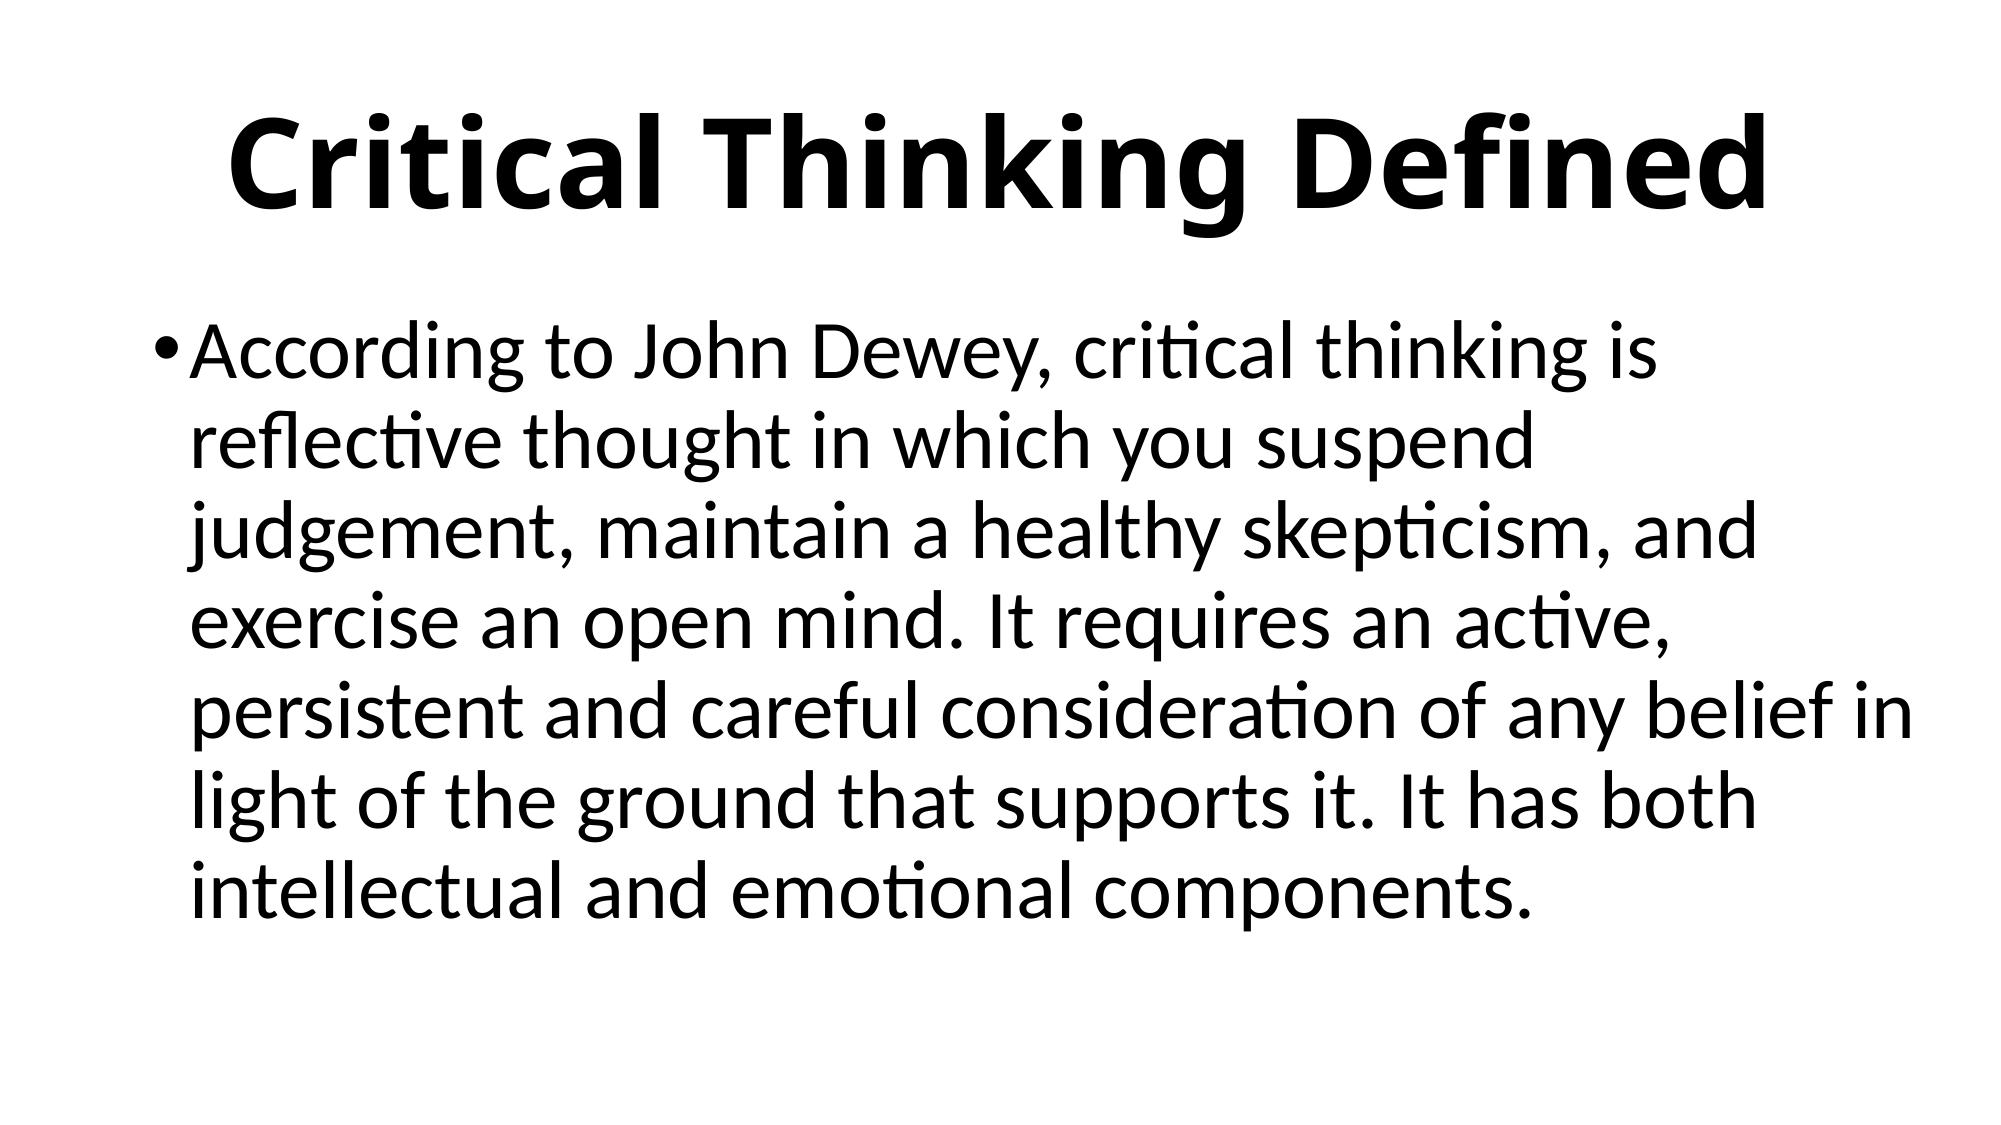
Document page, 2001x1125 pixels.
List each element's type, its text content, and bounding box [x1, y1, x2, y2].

title Critical Thinking Defined [137, 59, 1863, 278]
list According to John Dewey, critical thinking is reflective thought in which you suspend judgement, maintain a healthy skepticism, and exercise an open mind. It requires an active, persistent and careful consideration of any belief in light of the ground that supports it. It has both intellectual and emotional components. [137, 299, 1944, 1057]
